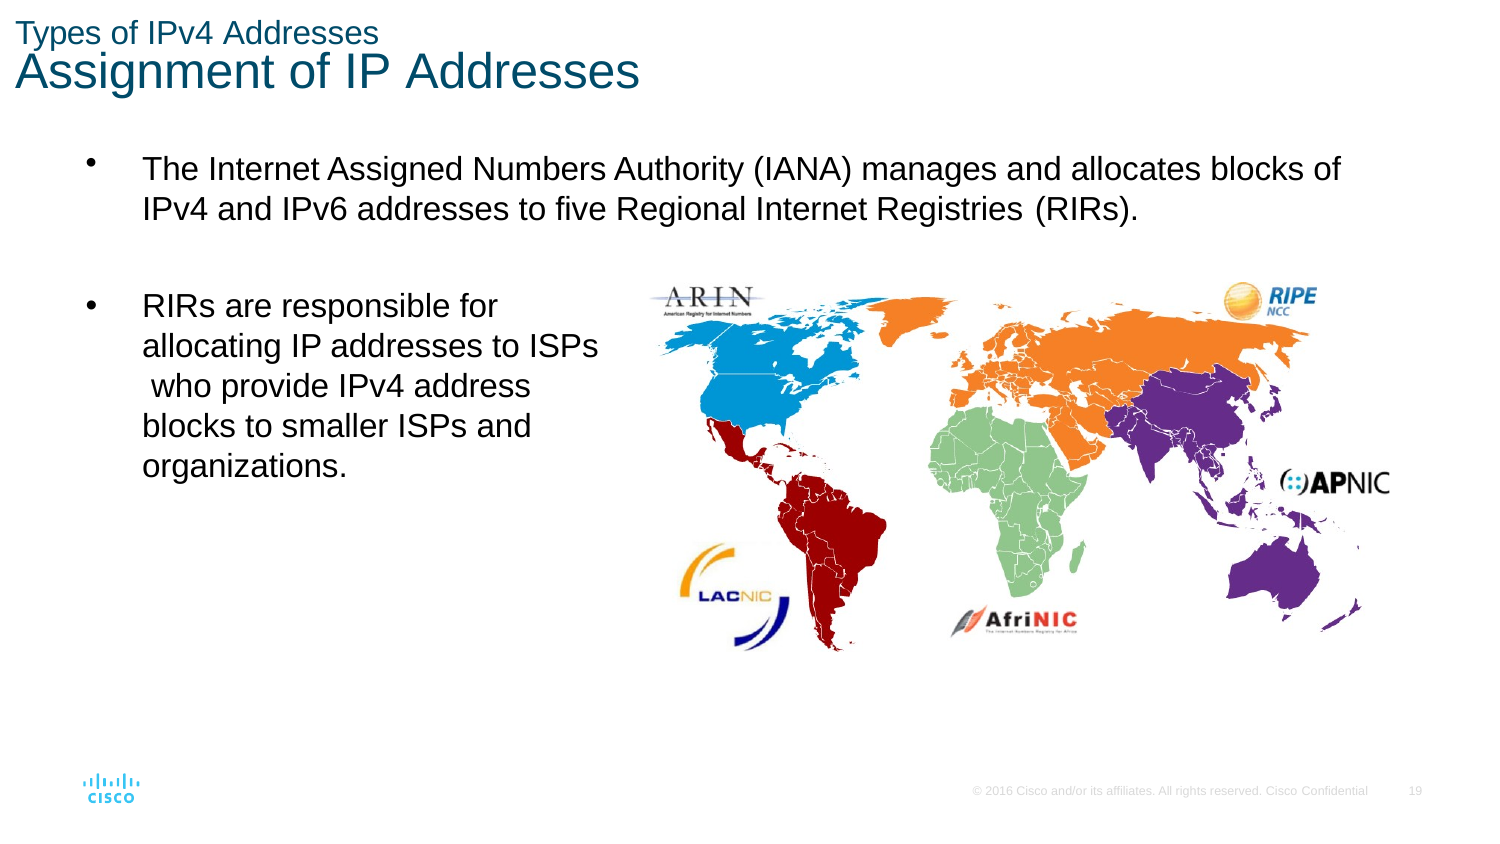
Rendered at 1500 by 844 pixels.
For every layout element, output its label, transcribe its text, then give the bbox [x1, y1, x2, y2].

title Assignment of IP Addresses [12, 36, 642, 180]
text_box Types of IPv4 Addresses [12, 9, 384, 36]
text_box [648, 282, 1390, 652]
footer © 2016 Cisco and/or its affiliates. All rights reserved. Cisco Confidential [970, 782, 1381, 844]
slide_number 26 [1402, 782, 1429, 844]
text_box The Internet Assigned Numbers Authority (IANA) manages and allocates blocks of IPv4 and IPv6 addresses to five Regional Internet Registries (RIRs). RIRs are responsible for allocating IP addresses to ISPs who provide IPv4 address blocks to smaller ISPs and organizations. [83, 144, 1354, 485]
